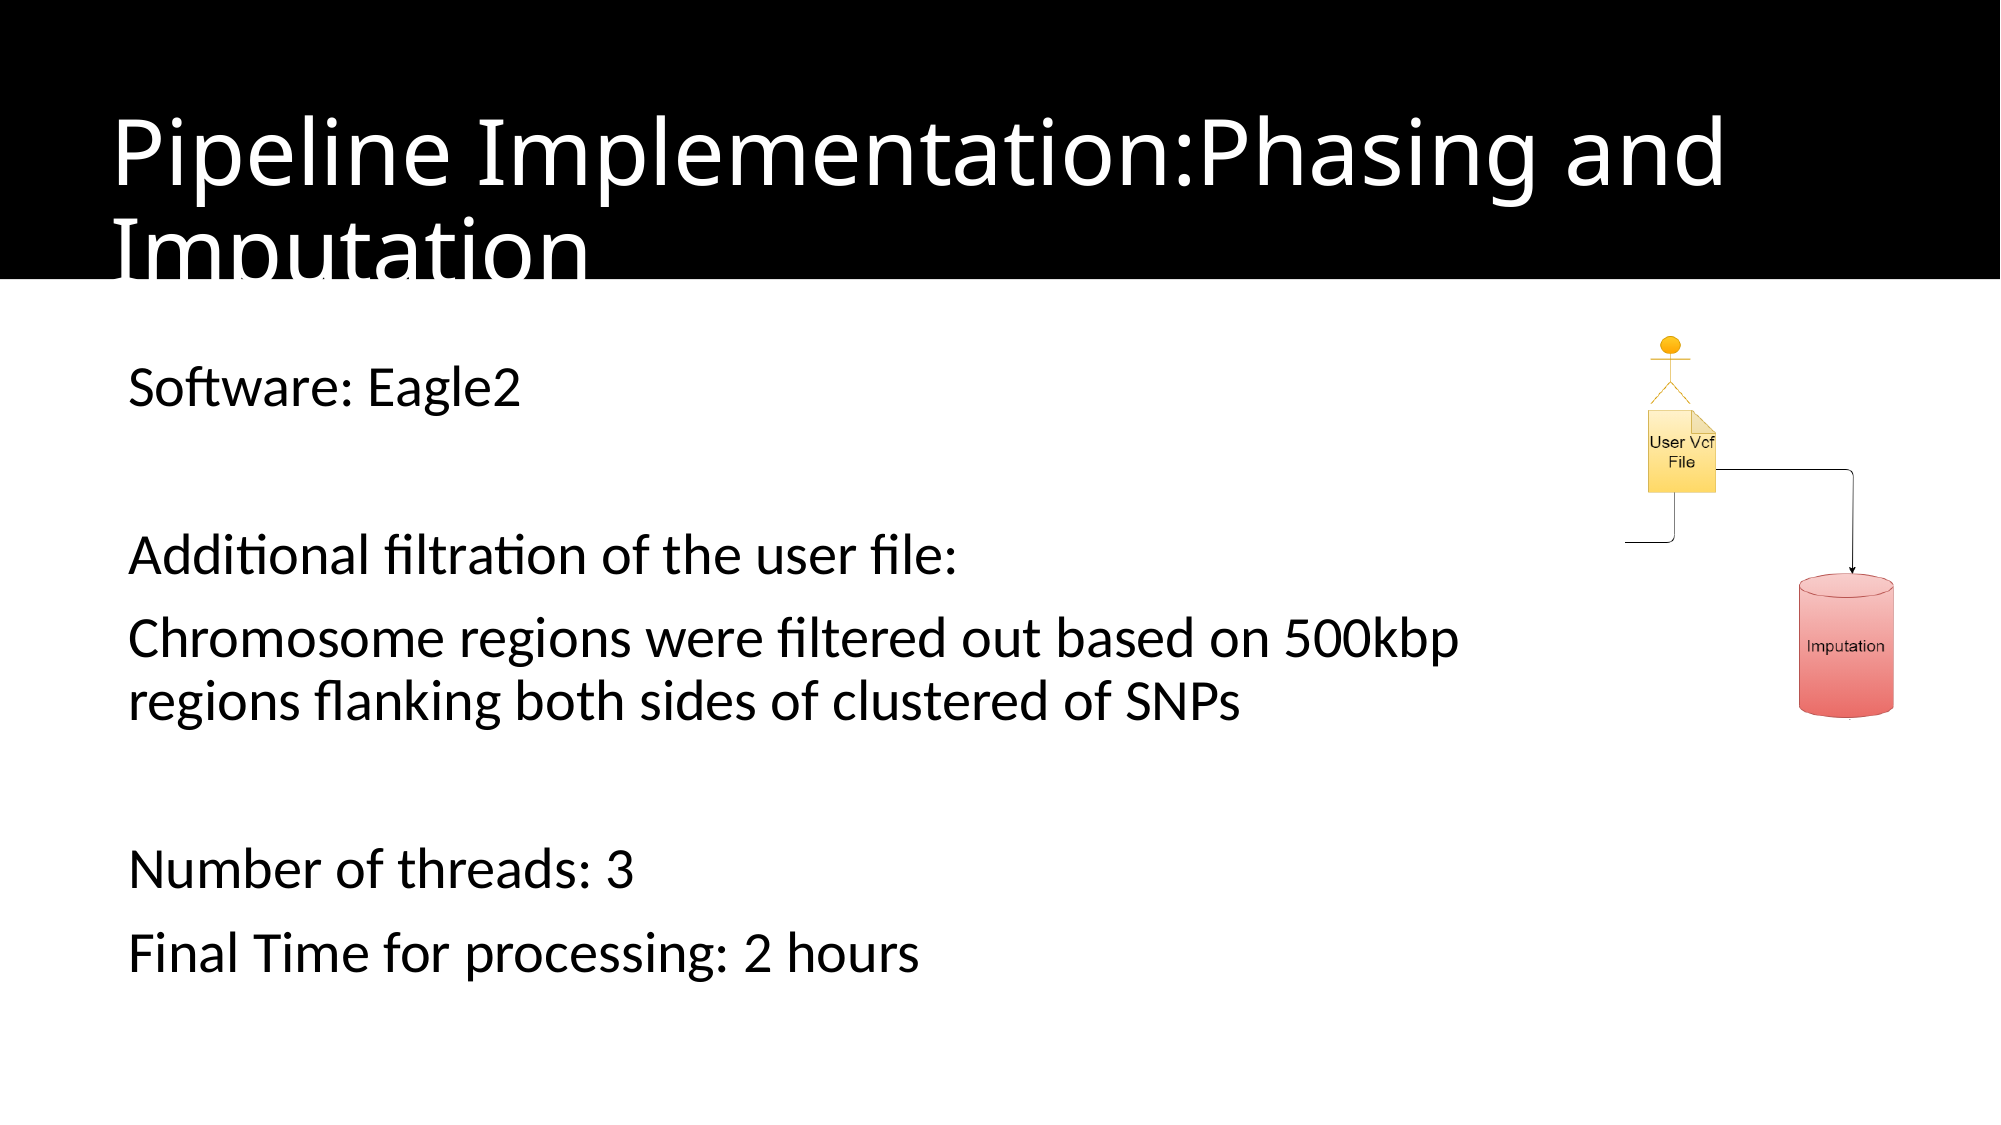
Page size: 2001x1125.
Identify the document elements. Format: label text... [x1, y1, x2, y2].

text_box Software: Eagle2 Additional filtration of the user file: Chromosome regions were filtered out based on 500kbp regions flanking both sides of clustered of SNPs Number of threads: 3 Final Time for processing: 2 hours [108, 336, 1592, 909]
picture [1624, 336, 1959, 720]
title Pipeline Implementation:Phasing and Imputation [89, 86, 1959, 204]
